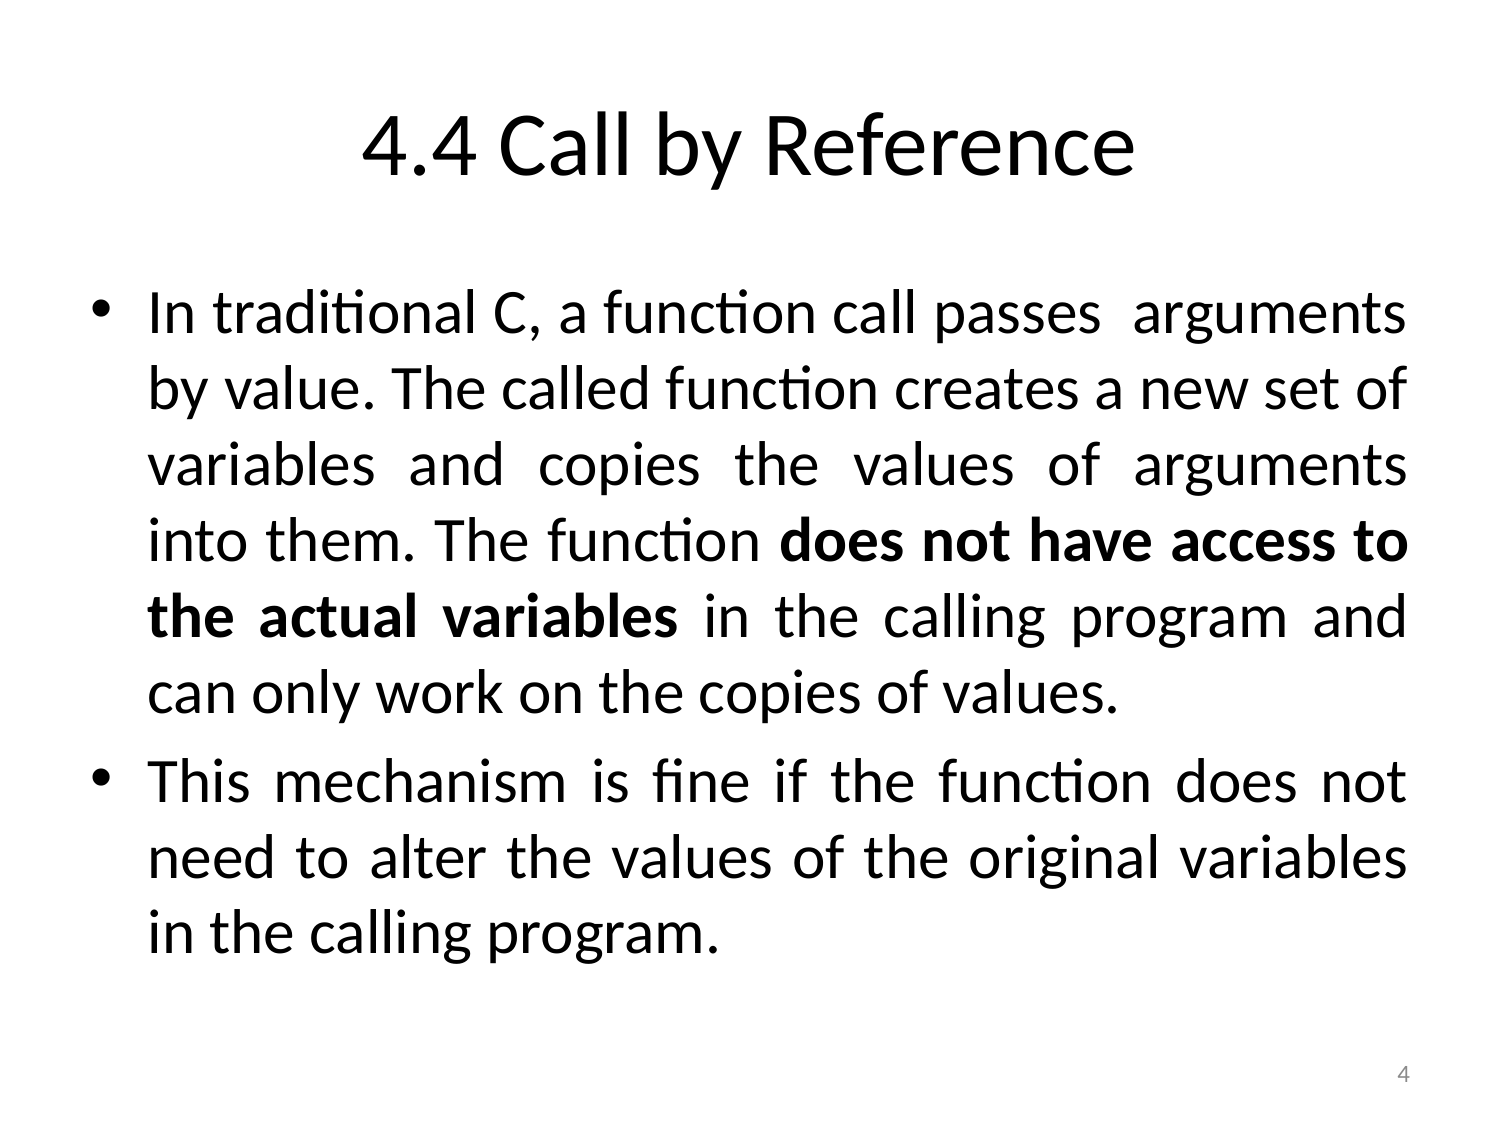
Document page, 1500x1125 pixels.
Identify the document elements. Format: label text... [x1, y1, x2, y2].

title 4.4 Call by Reference [75, 45, 1425, 233]
list In traditional C, a function call passes arguments by value. The called function creates a new set of variables and copies the values of arguments into them. The function does not have access to the actual variables in the calling program and can only work on the copies of values. This mechanism is fine if the function does not need to alter the values of the original variables in the calling program. [75, 262, 1425, 1005]
slide_number 4 [1074, 1042, 1425, 1103]
